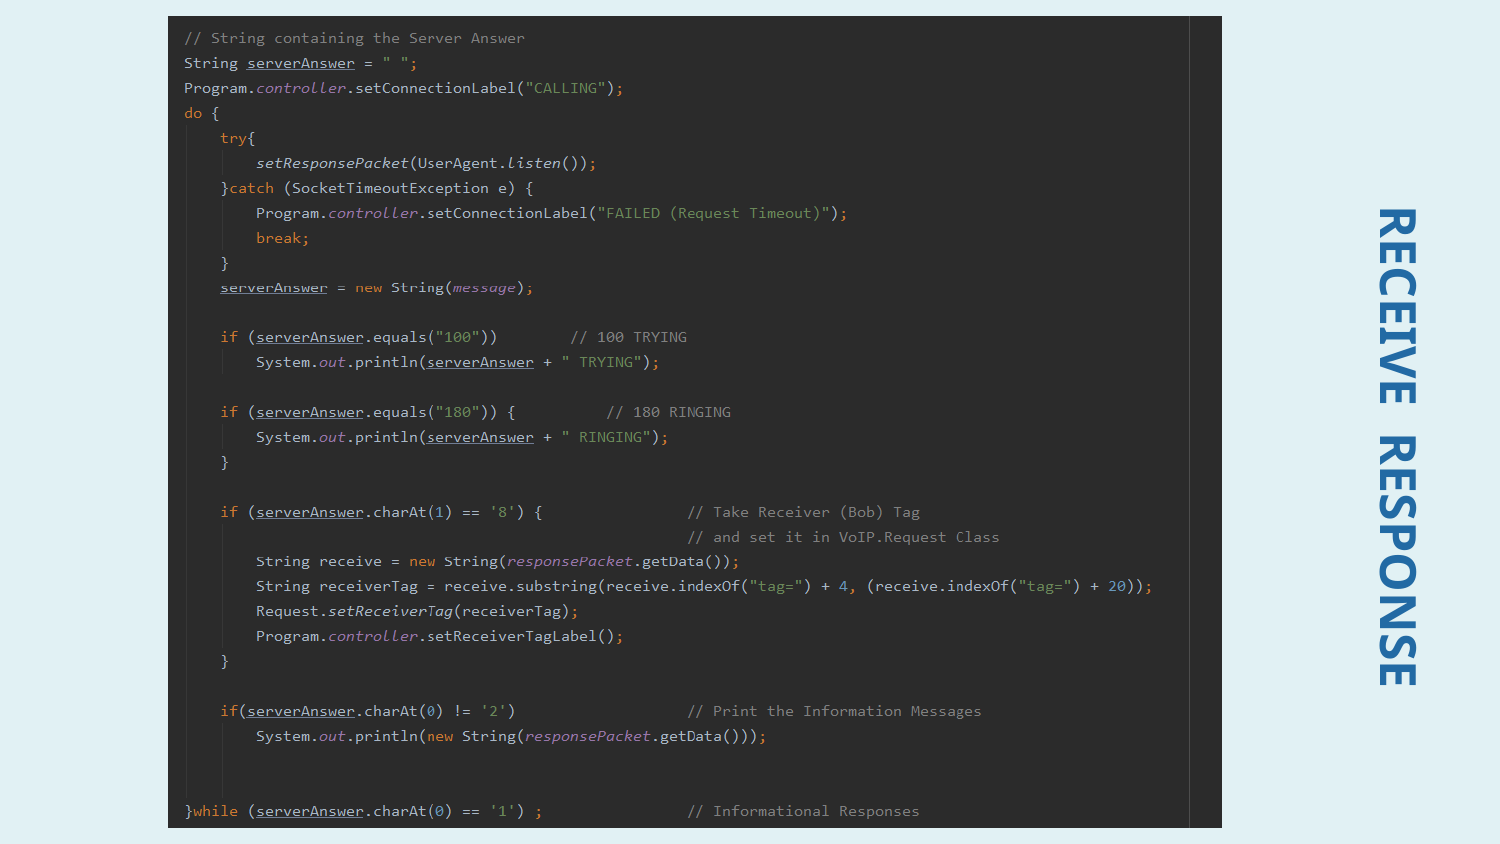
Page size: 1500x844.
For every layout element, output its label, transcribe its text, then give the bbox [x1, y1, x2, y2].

text_box RECEIVE RESPONSE [1379, 173, 1451, 721]
picture [168, 16, 1222, 828]
